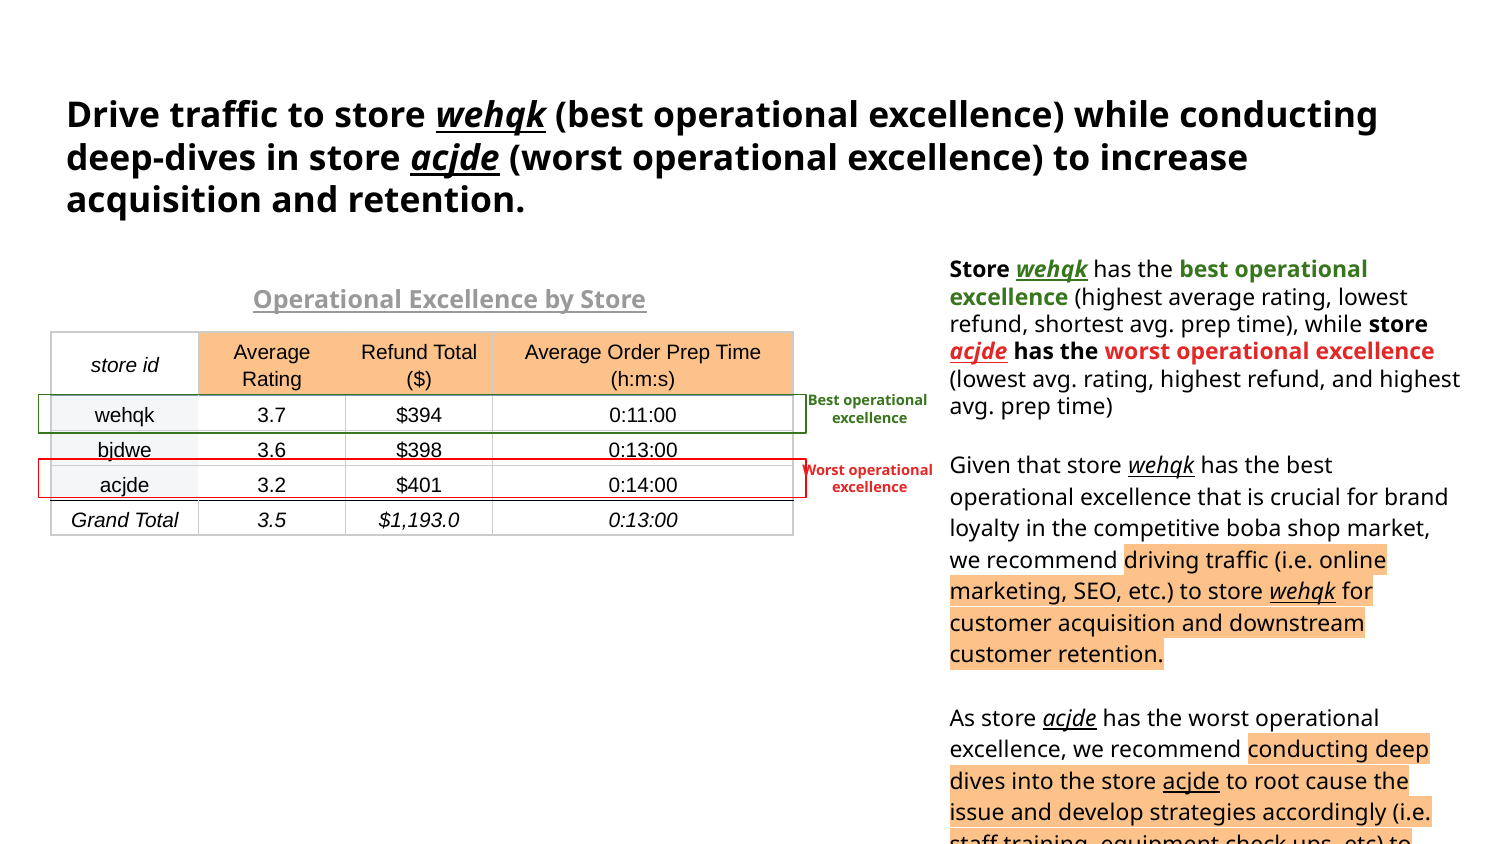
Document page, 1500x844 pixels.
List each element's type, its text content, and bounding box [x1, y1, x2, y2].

table_header Average Order Prep Time (h:m:s) [493, 333, 792, 394]
text_box [951, 591, 1460, 650]
text_box [38, 458, 720, 498]
table_cell 3.5 [199, 501, 345, 534]
table_header store id [52, 333, 198, 394]
text_box Operational Excellence by Store [196, 266, 704, 331]
table_cell $1,193.0 [346, 501, 492, 534]
text_box Best operational excellence [720, 375, 1019, 442]
text_box Worst operational excellence [720, 445, 1019, 511]
table_cell bjdwe [52, 433, 198, 458]
table_cell 0:13:00 [493, 433, 792, 458]
text_box Store wehqk has the best operational excellence (highest average rating, lowest refund, shortest avg. prep time), while store acjde has the worst operational excellence (lowest avg. rating, highest refund, and highest avg. prep time) Given that store wehqk has the best operational excellence that is crucial for brand loyalty in the competitive boba shop market, we recommend driving traffic (i.e. online marketing, SEO, etc.) to store wehqk for customer acquisition and downstream customer retention. As store acjde has the worst operational excellence, we recommend conducting deep dives into the store acjde to root cause the issue and develop strategies accordingly (i.e. staff training, equipment check ups, etc) to ensure customer retention. [934, 239, 1478, 844]
table_cell 0:13:00 [493, 501, 792, 534]
table_cell 3.6 [199, 433, 345, 458]
text_box [38, 394, 720, 433]
title Drive traffic to store wehqk (best operational excellence) while conducting deep-dives in store acjde (worst operational excellence) to increase acquisition and retention. [51, 77, 1449, 172]
table_header Average Rating [199, 333, 345, 394]
table_cell Grand Total [52, 501, 198, 534]
table_cell $398 [346, 433, 492, 458]
table_header Refund Total ($) [346, 333, 492, 394]
